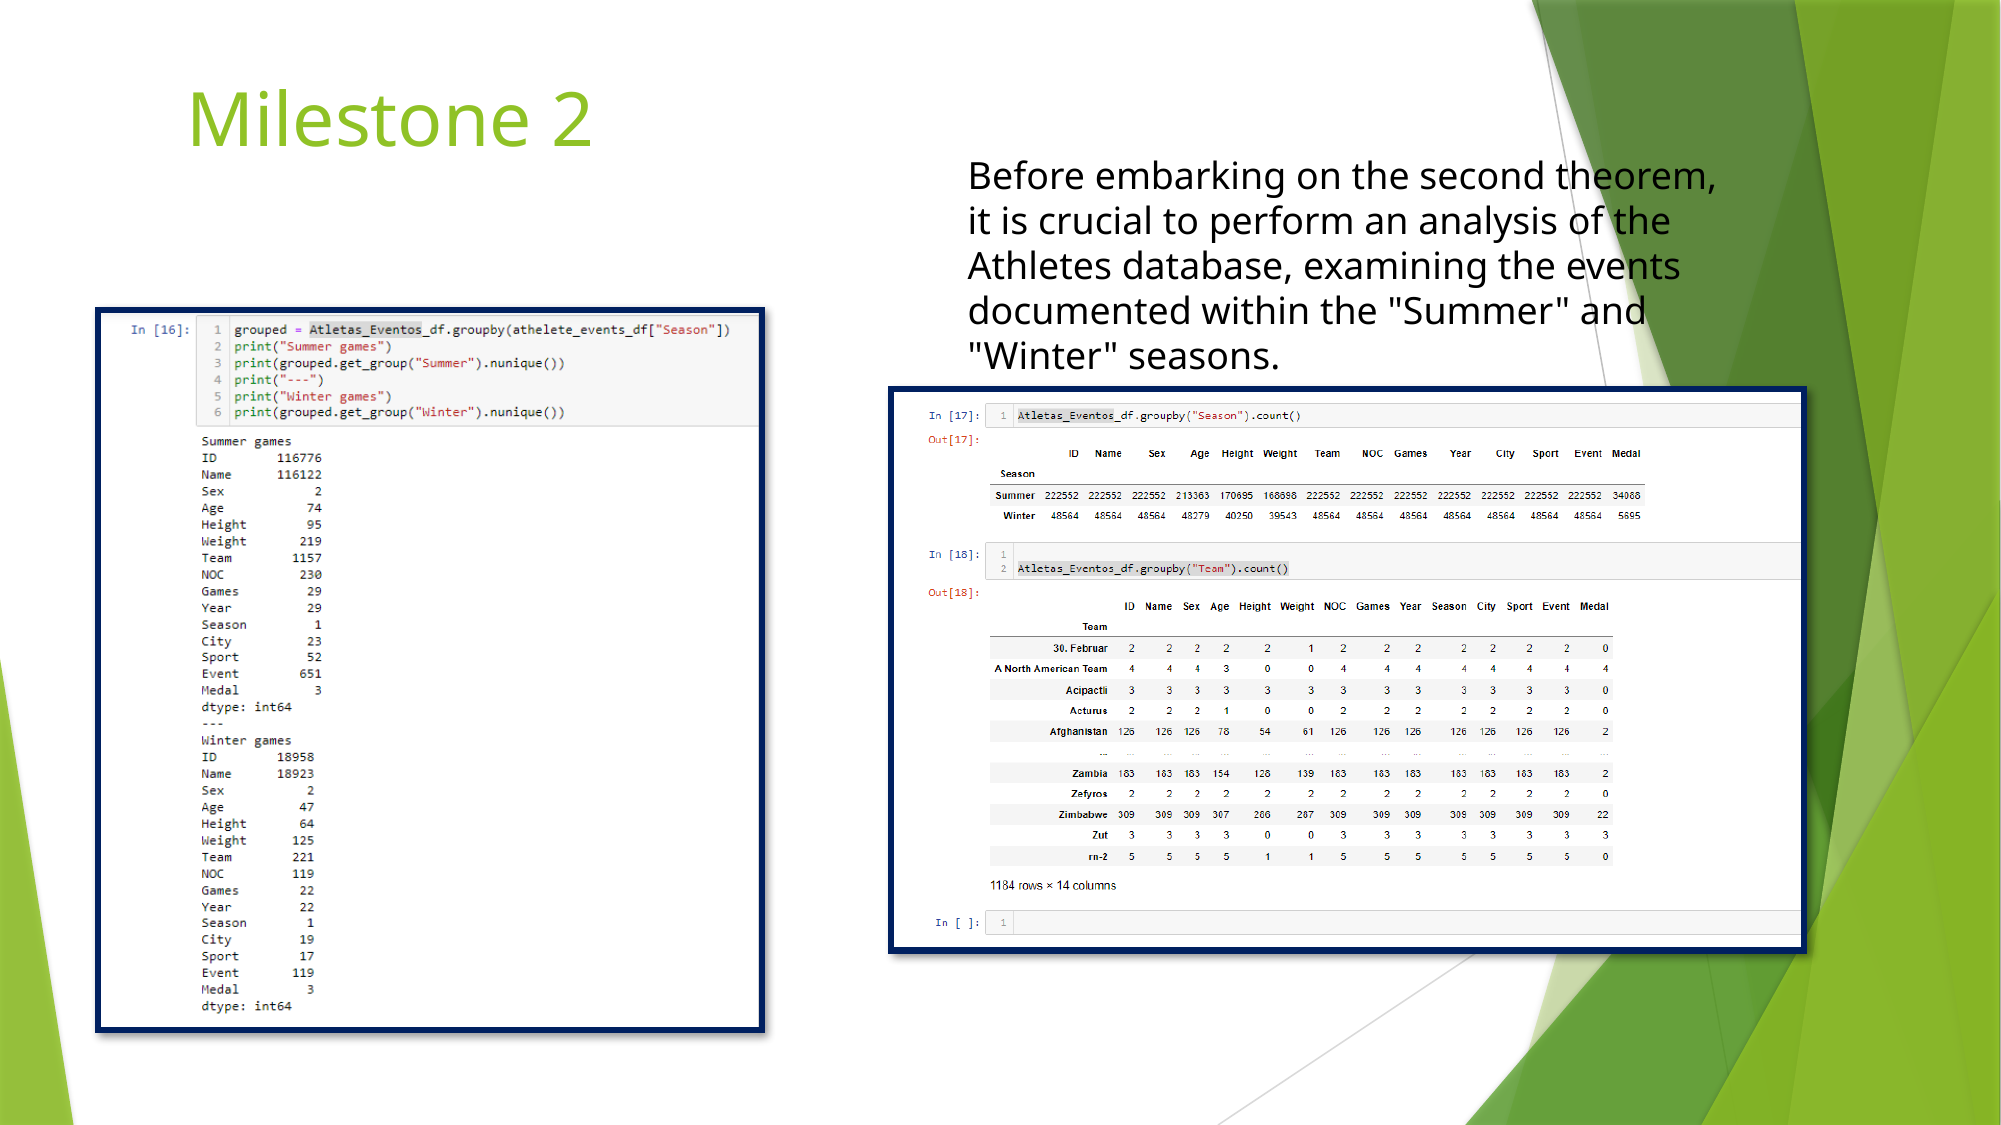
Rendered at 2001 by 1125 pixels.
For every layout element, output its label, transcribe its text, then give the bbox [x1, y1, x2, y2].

text_box Before embarking on the second theorem, it is crucial to perform an analysis of the Athletes database, examining the events documented within the "Summer" and "Winter" seasons. [953, 145, 1743, 385]
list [100, 312, 760, 1028]
title Milestone 2 [171, 63, 641, 281]
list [893, 391, 1802, 949]
